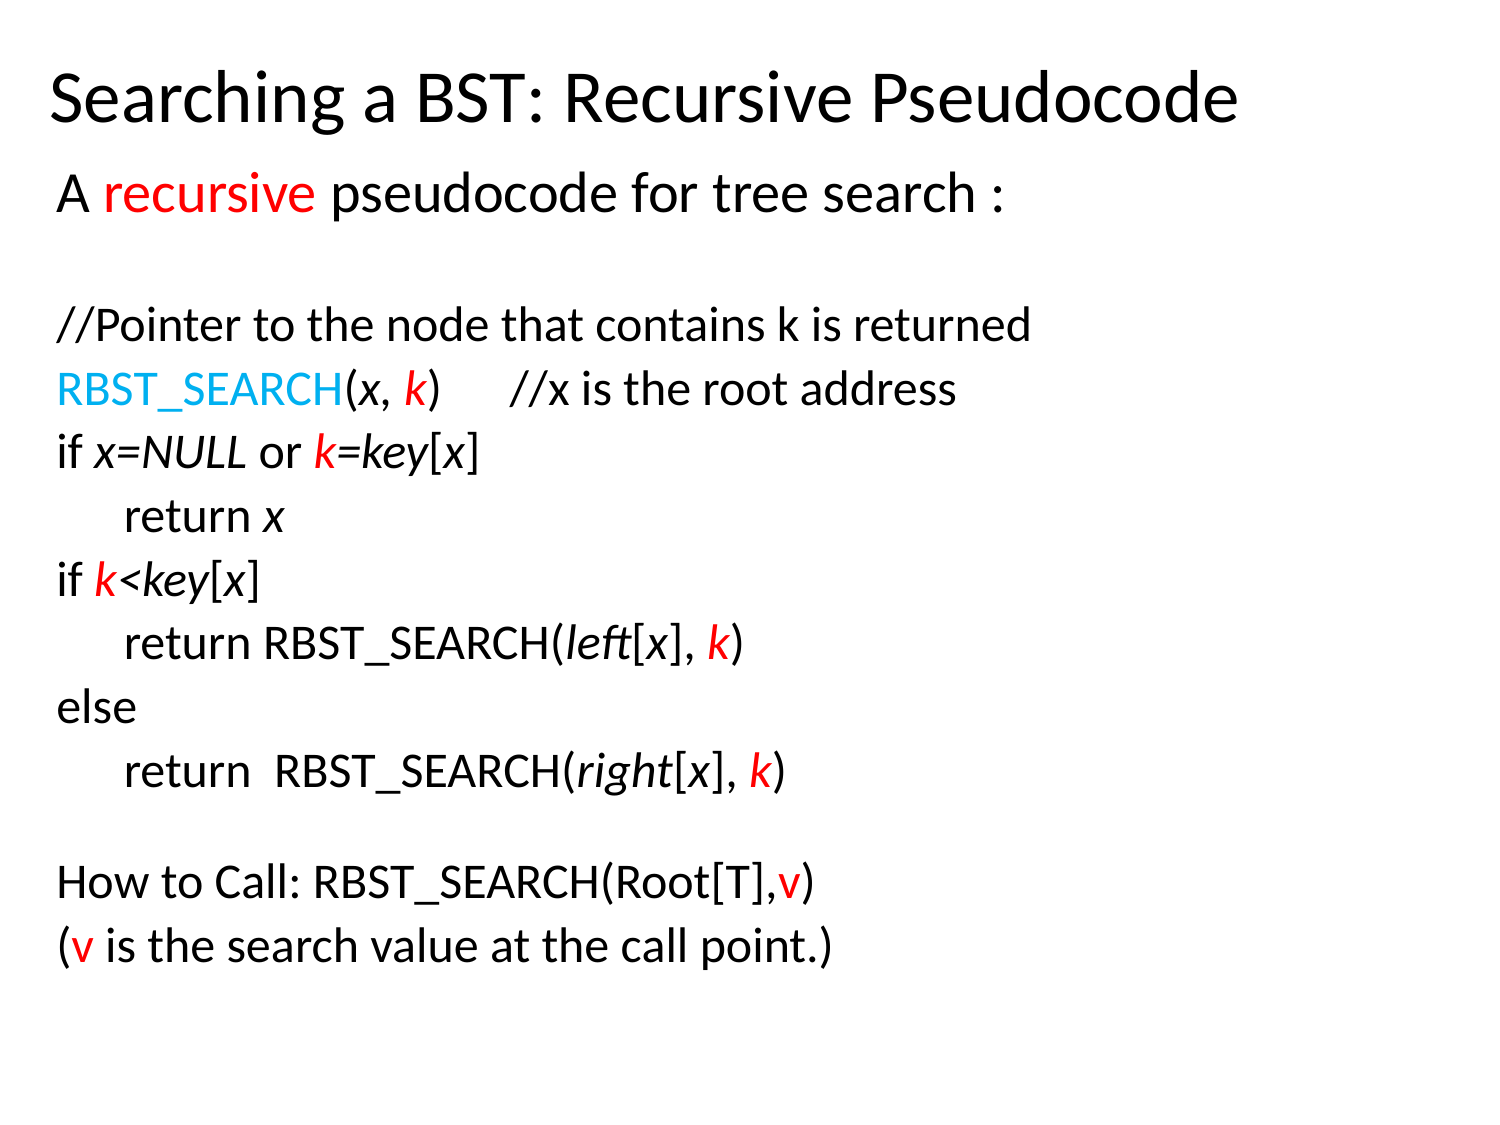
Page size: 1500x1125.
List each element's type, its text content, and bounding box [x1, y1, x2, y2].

list A recursive pseudocode for tree search : //Pointer to the node that contains k is returned RBST_SEARCH(x, k) //x is the root address if x=NULL or k=key[x] return x if k<key[x] return RBST_SEARCH(left[x], k) else return RBST_SEARCH(right[x], k) How to Call: RBST_SEARCH(Root[T],v) (v is the search value at the call point.) [41, 160, 1459, 1037]
title Searching a BST: Recursive Pseudocode [17, 35, 1500, 161]
